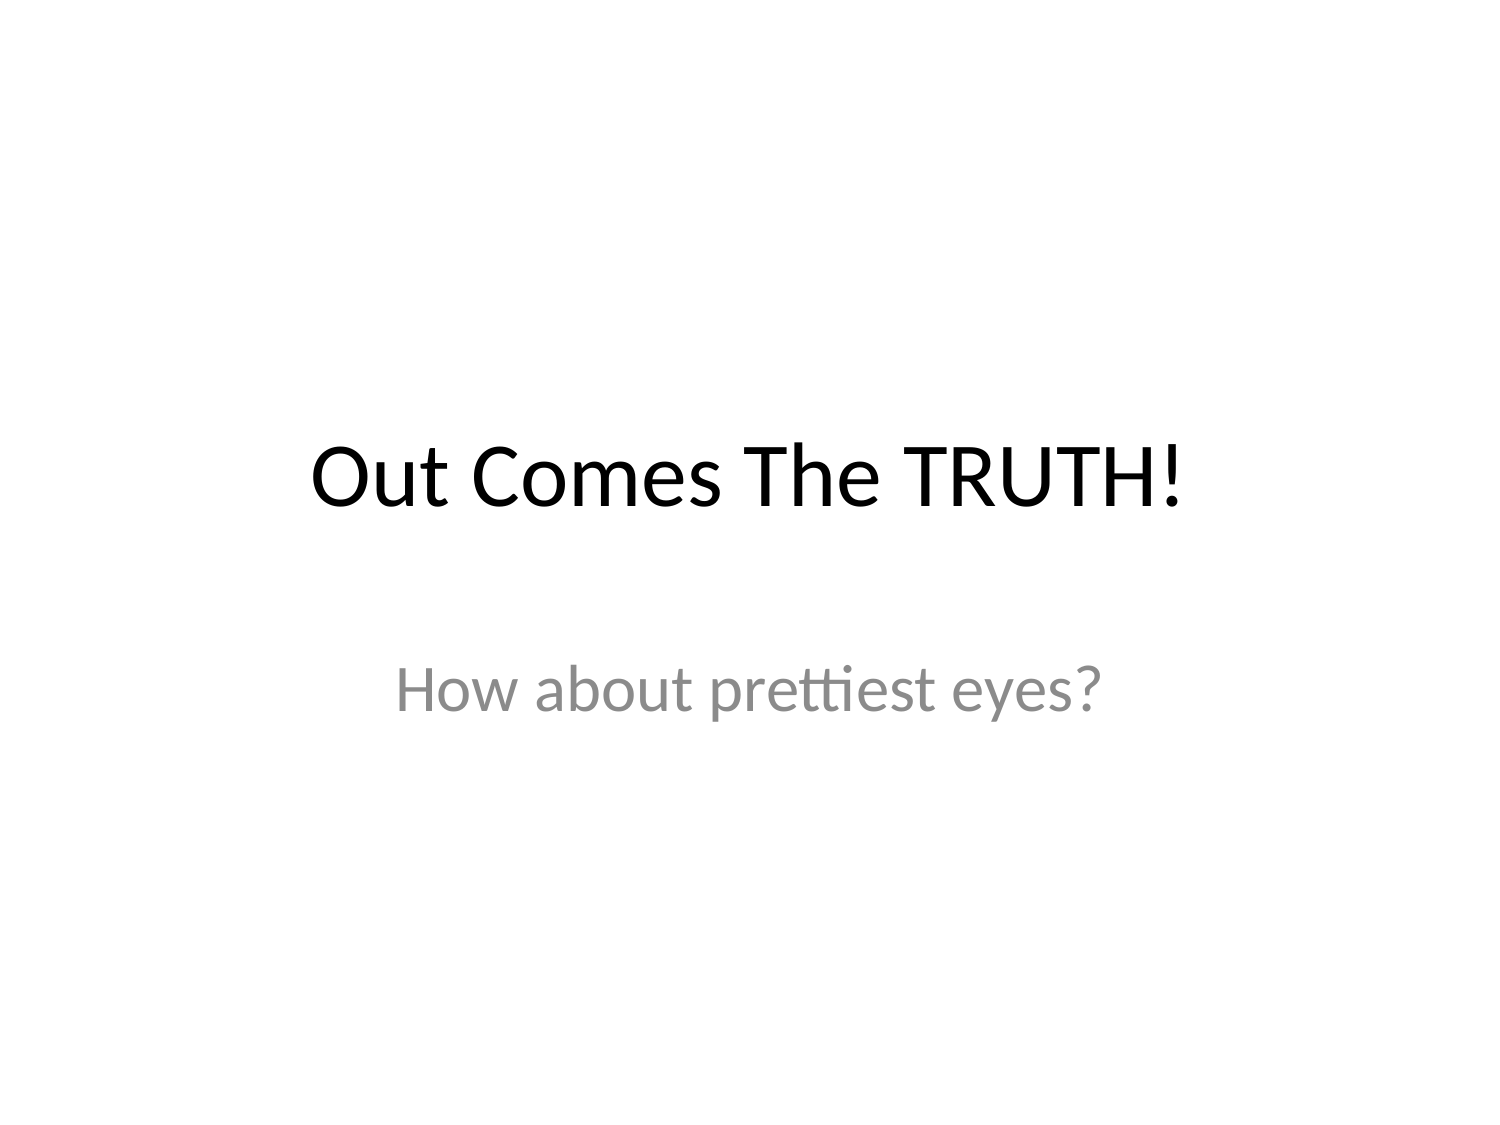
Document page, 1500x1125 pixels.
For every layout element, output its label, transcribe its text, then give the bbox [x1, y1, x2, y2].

title Out Comes The TRUTH! [112, 349, 1388, 591]
subtitle How about prettiest eyes? [225, 637, 1275, 925]
